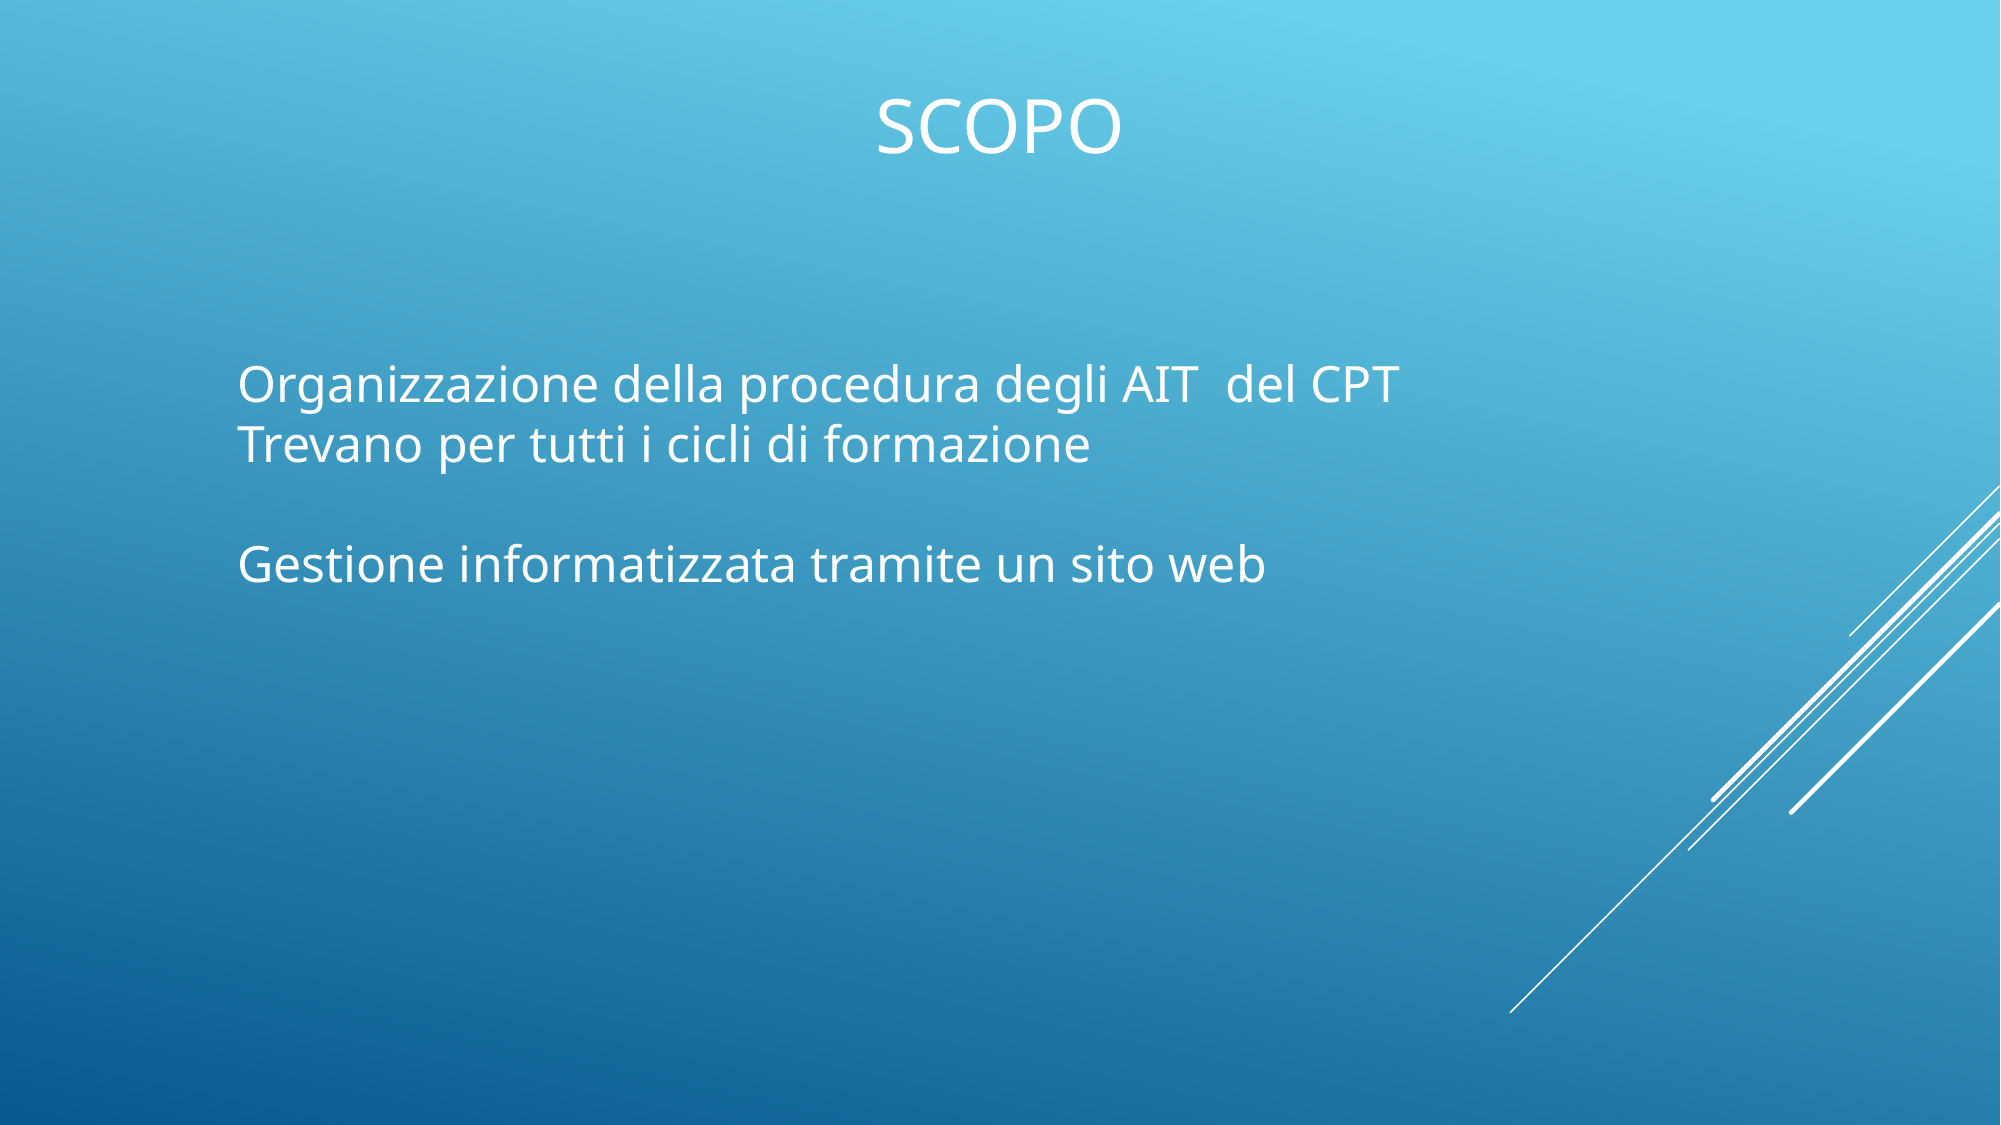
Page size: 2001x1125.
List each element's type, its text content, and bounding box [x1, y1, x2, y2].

title Scopo [0, 0, 2000, 248]
text_box Organizzazione della procedura degli AIT del CPT Trevano per tutti i cicli di formazione Gestione informatizzata tramite un sito web [222, 345, 1537, 660]
